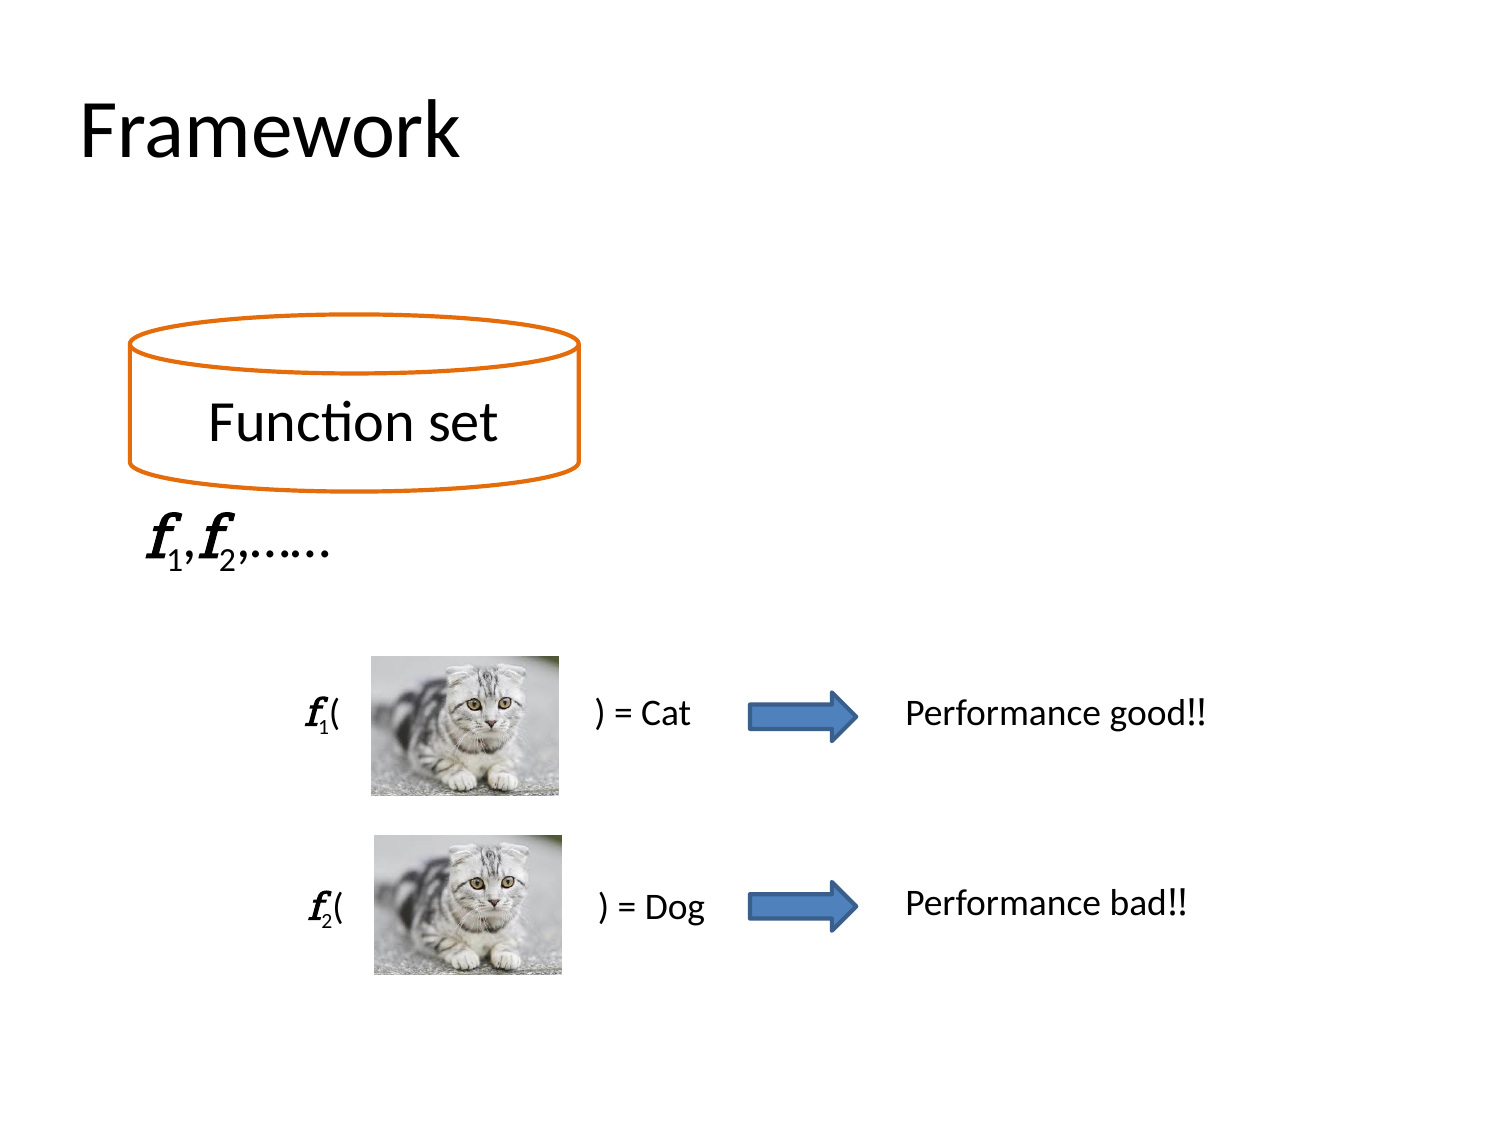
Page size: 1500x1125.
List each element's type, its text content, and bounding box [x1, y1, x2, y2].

text_box Performance good!! [890, 680, 1434, 741]
text_box [747, 880, 859, 933]
text_box f2( ) = Dog [292, 874, 369, 941]
text_box f1( ) = Cat [564, 680, 715, 747]
text_box [747, 690, 859, 744]
picture [371, 656, 559, 796]
text_box f1( ) = Cat [289, 680, 366, 747]
text_box f2( ) = Dog [566, 874, 722, 941]
text_box Performance bad!! [890, 870, 1434, 930]
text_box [129, 314, 579, 578]
text_box Framework [64, 66, 644, 182]
picture [374, 835, 562, 975]
